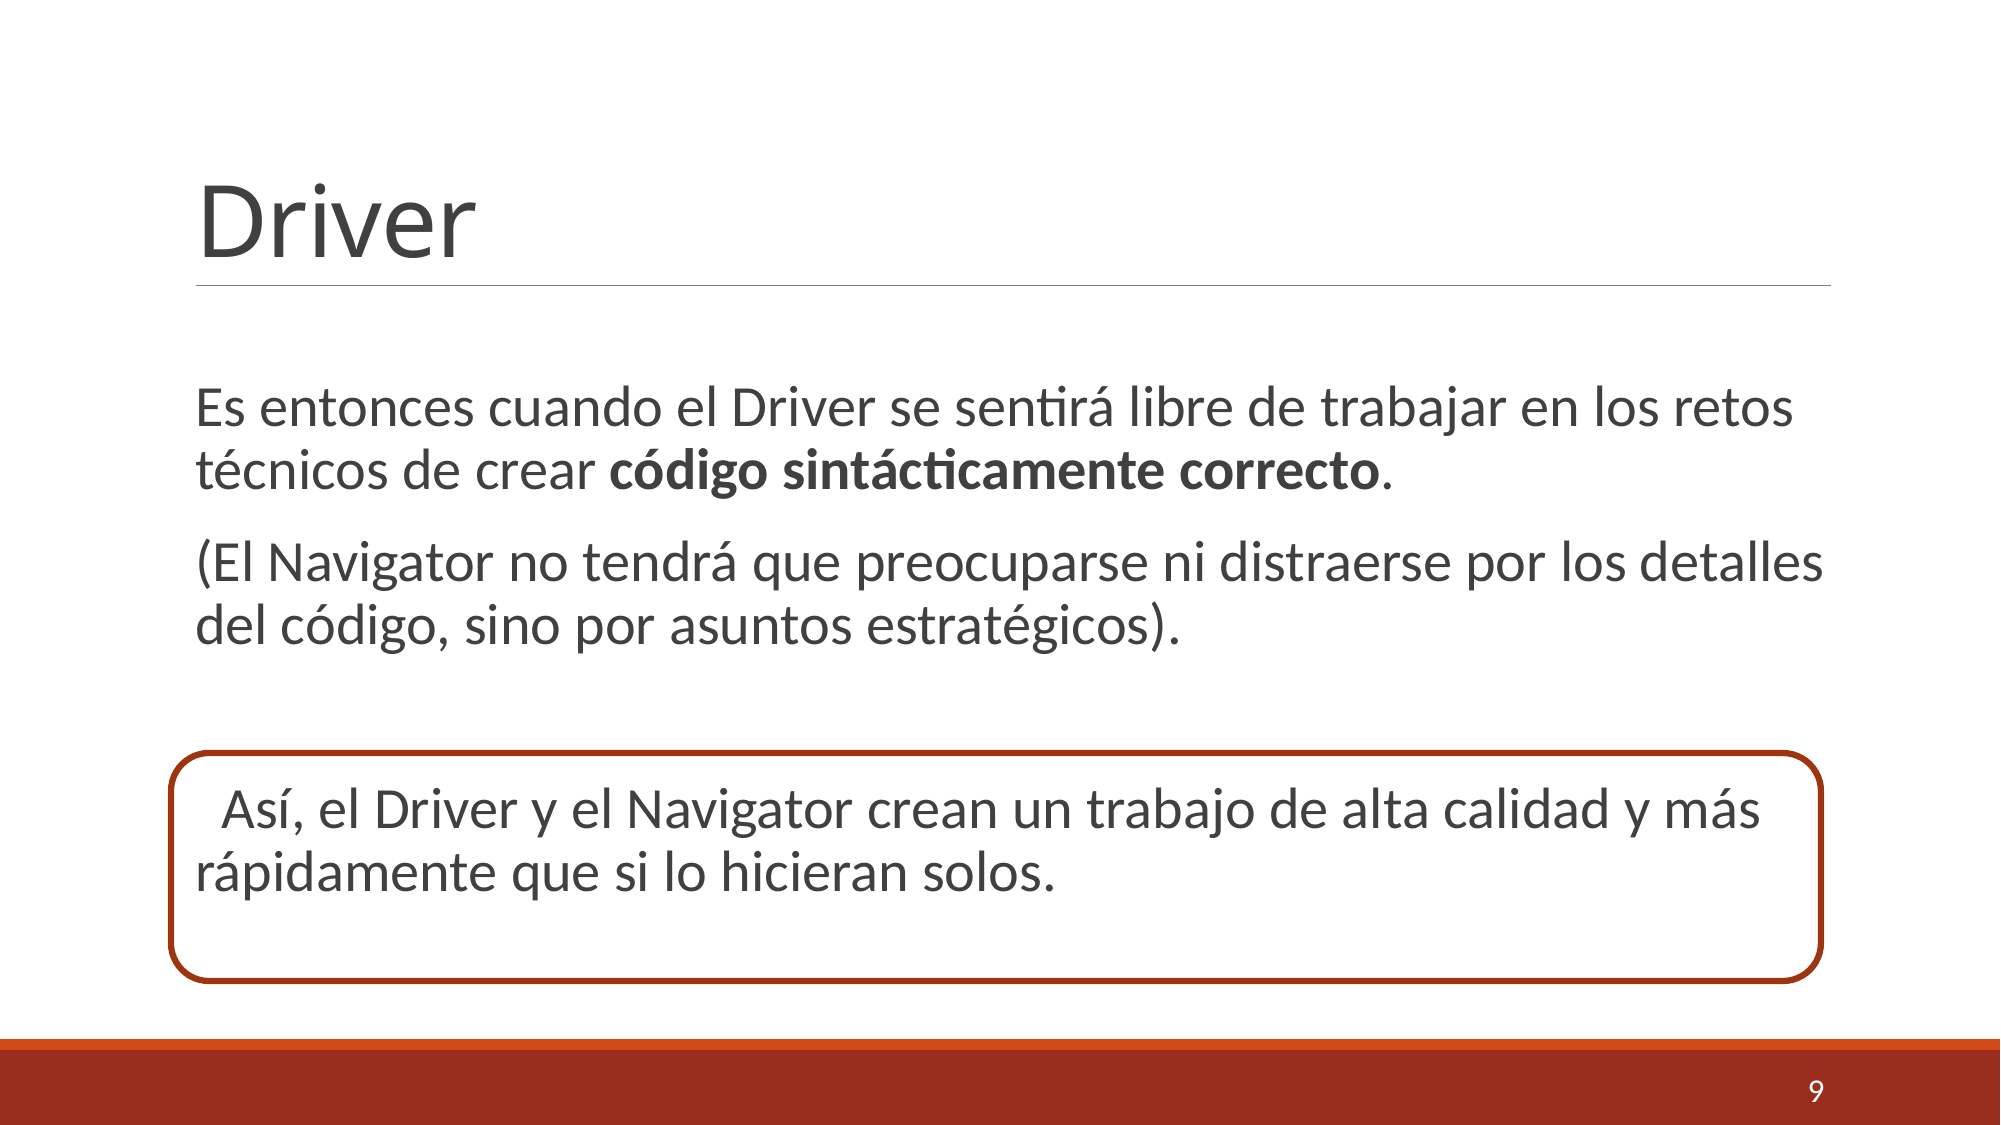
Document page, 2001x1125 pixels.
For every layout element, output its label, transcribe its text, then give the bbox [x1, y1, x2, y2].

list Es entonces cuando el Driver se sentirá libre de trabajar en los retos técnicos de crear código sintácticamente correcto. (El Navigator no tendrá que preocuparse ni distraerse por los detalles del código, sino por asuntos estratégicos). Así, el Driver y el Navigator crean un trabajo de alta calidad y más rápidamente que si lo hicieran solos. [180, 369, 1851, 957]
title Driver [180, 47, 1830, 285]
text_box [169, 751, 1823, 983]
slide_number 9 [1624, 1059, 1840, 1120]
